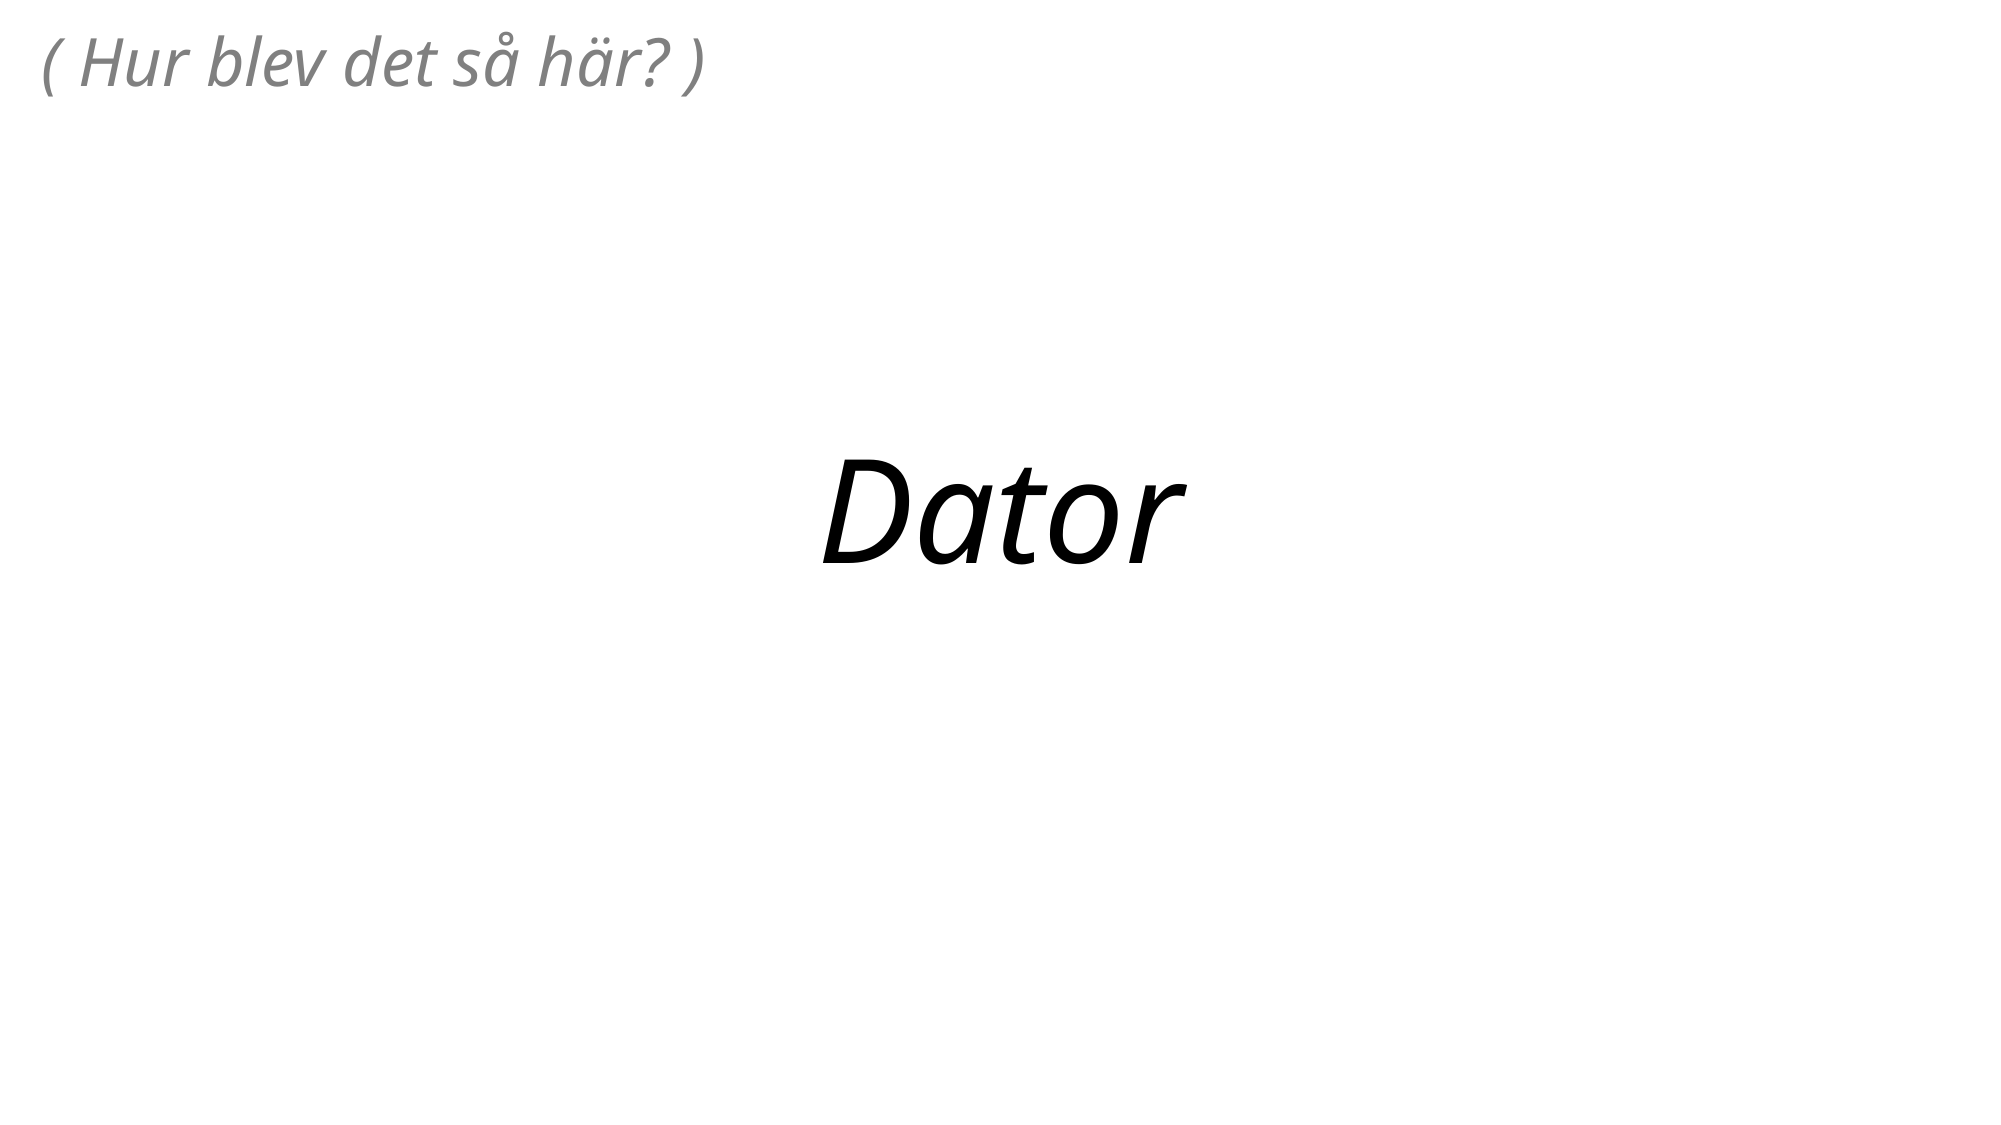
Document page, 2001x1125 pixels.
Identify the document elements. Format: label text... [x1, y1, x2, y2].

title ( Hur blev det så här? ) [26, 18, 769, 112]
text_box Dator [771, 430, 1229, 694]
